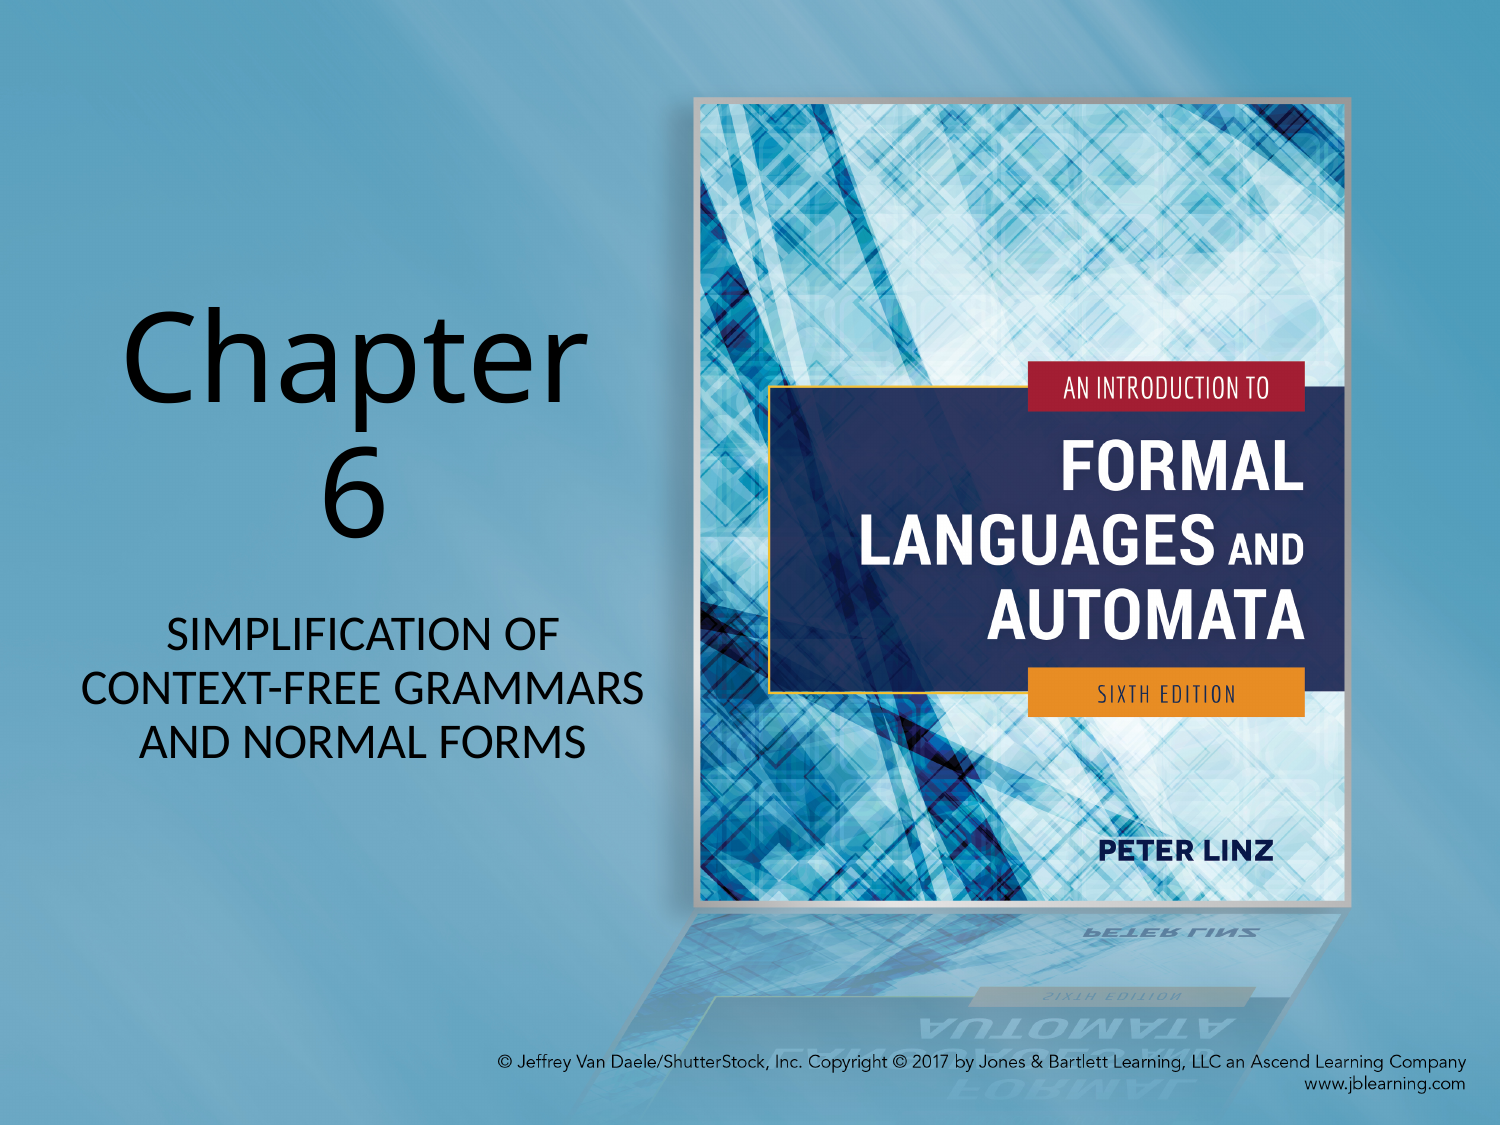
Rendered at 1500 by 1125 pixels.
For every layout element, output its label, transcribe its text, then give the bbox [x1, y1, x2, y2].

picture [0, 0, 1500, 1125]
title Chapter 6 [62, 278, 647, 573]
subtitle SIMPLIFICATION OF CONTEXT-FREE GRAMMARS AND NORMAL FORMS [62, 600, 664, 788]
